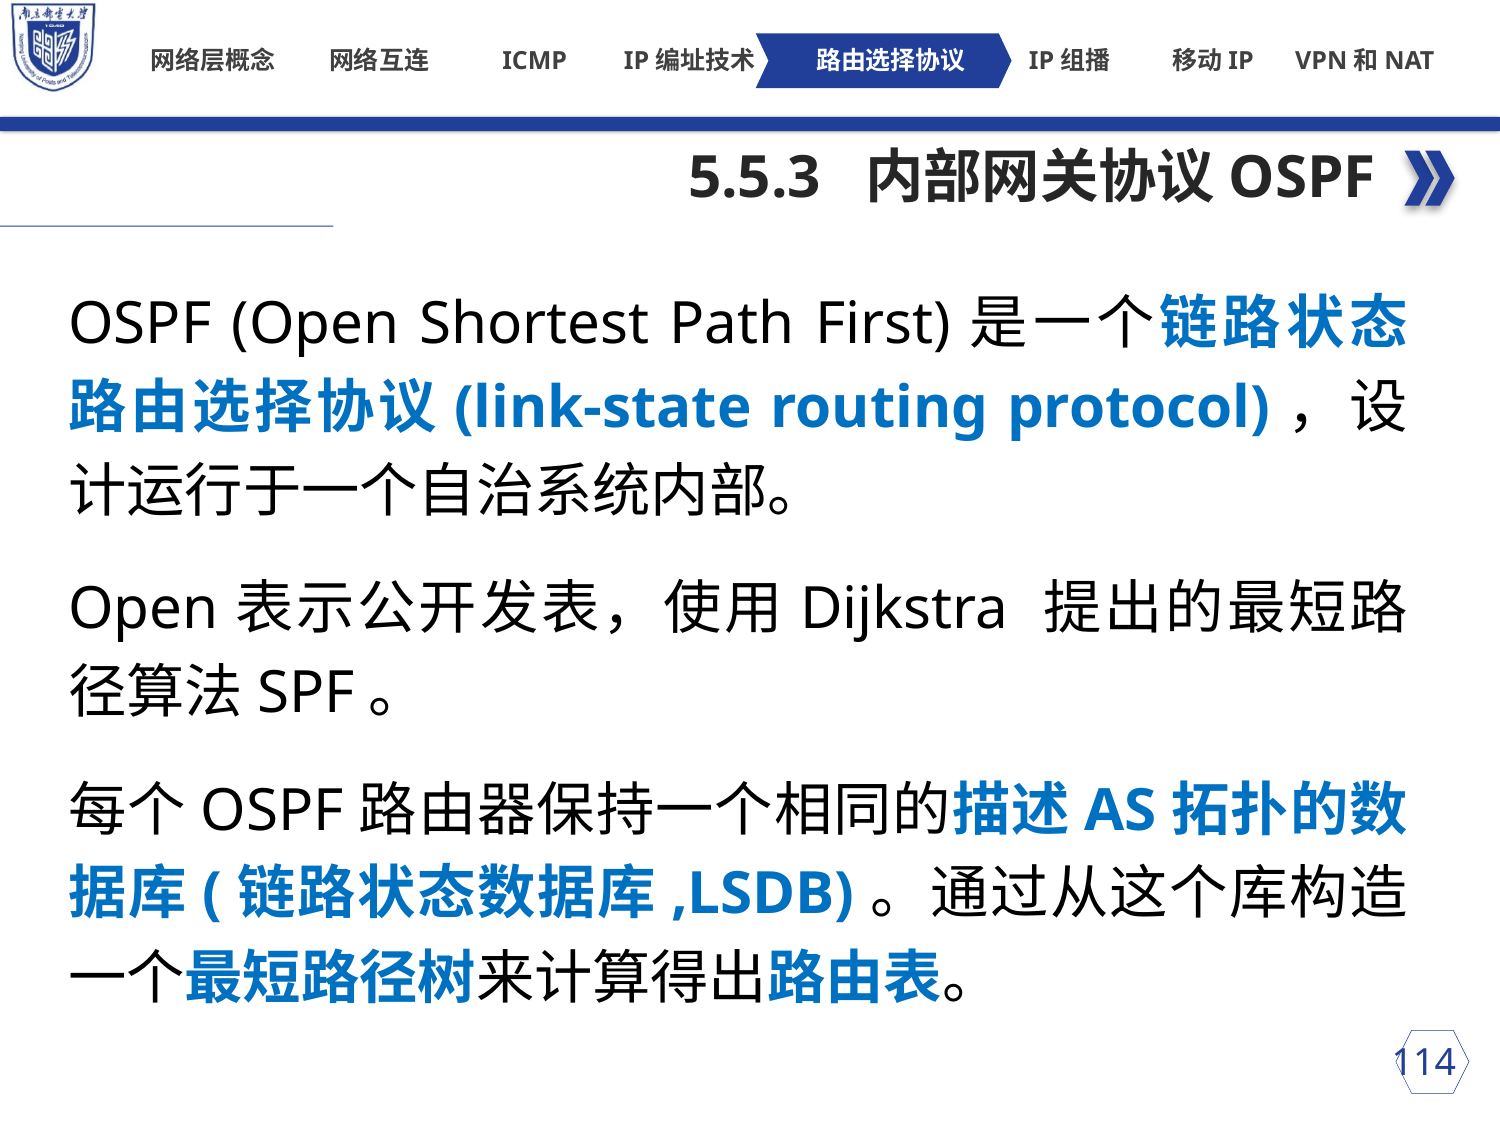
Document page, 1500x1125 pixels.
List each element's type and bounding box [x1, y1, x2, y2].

text_box [1363, 1029, 1494, 1095]
text_box [0, 116, 1500, 217]
text_box [53, 263, 1423, 1017]
text_box [1404, 150, 1455, 206]
picture [0, 0, 108, 93]
text_box [108, 32, 1474, 90]
